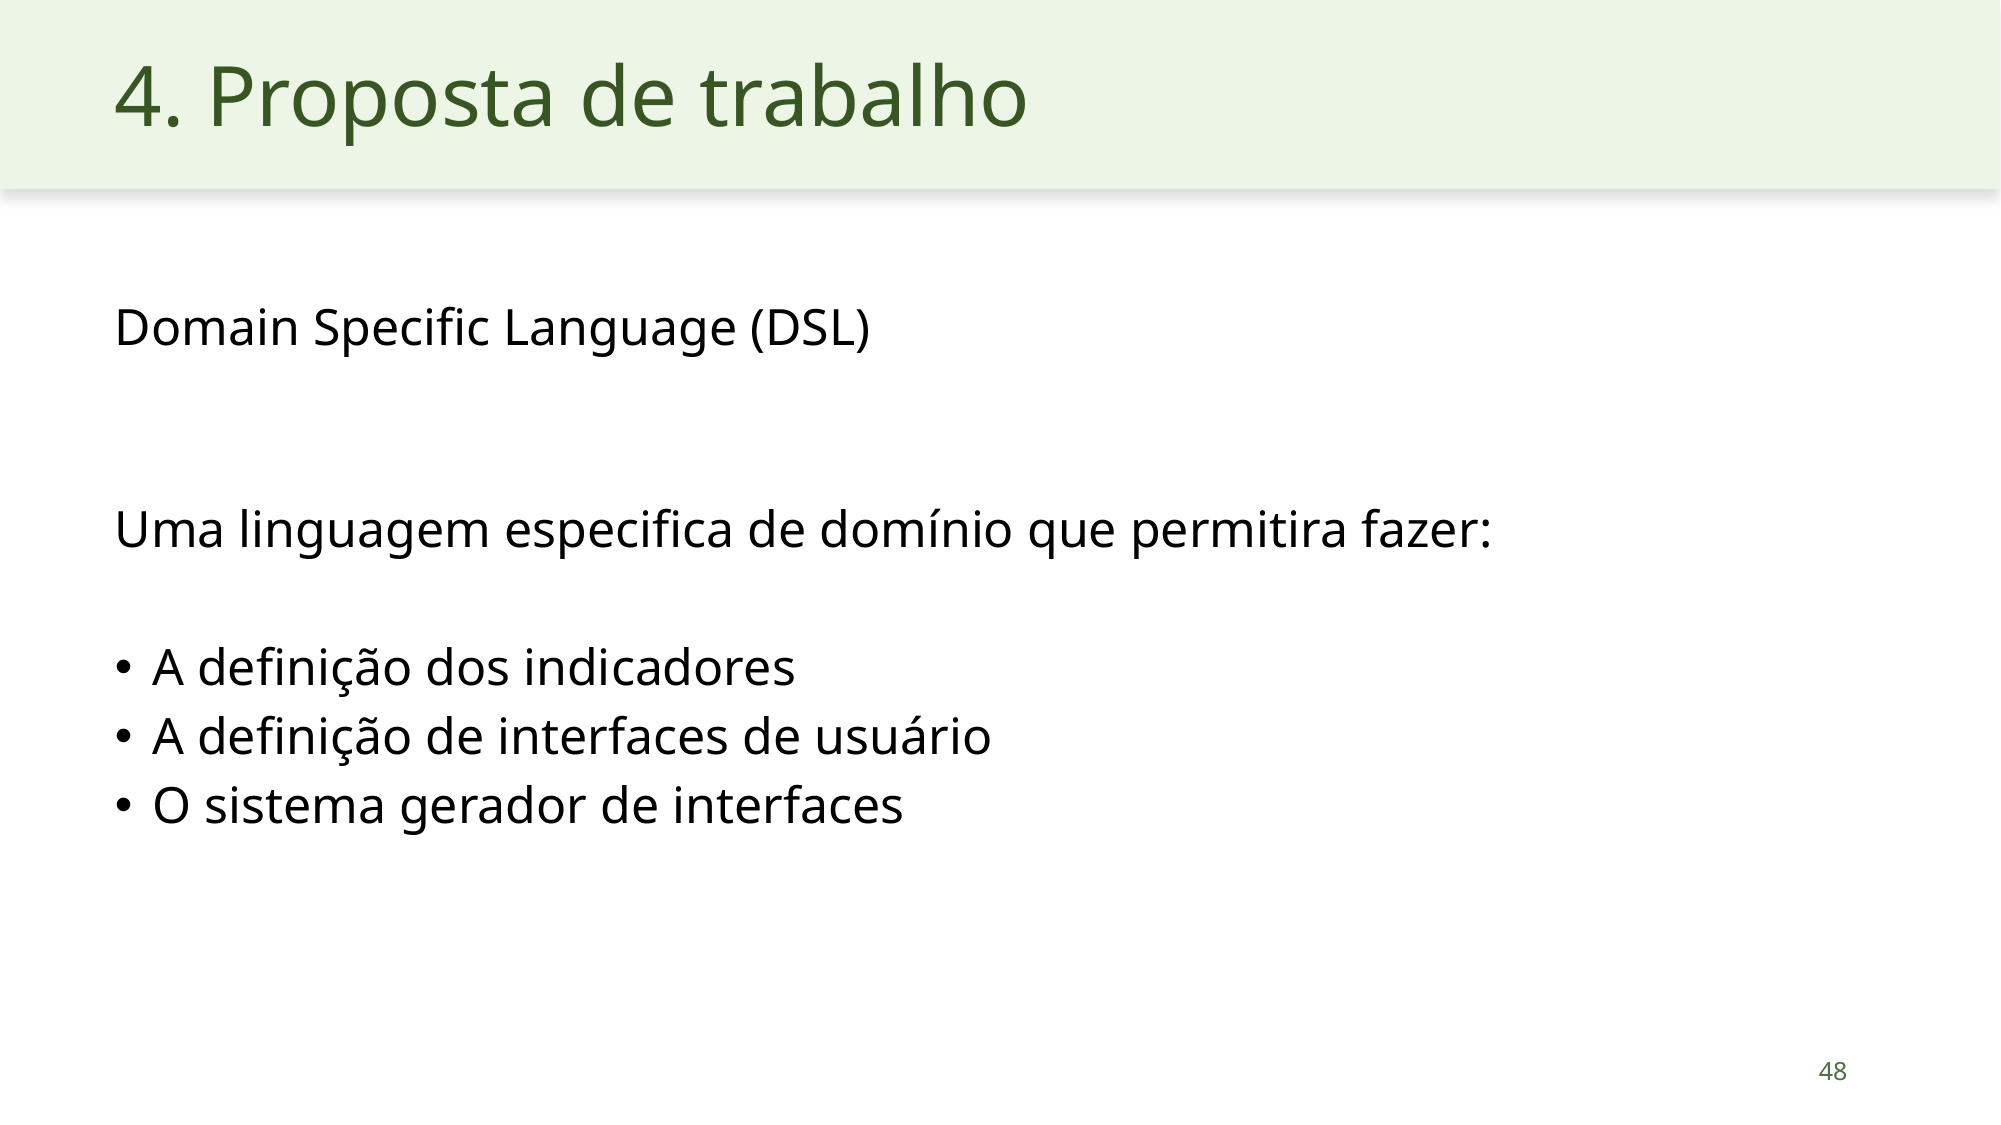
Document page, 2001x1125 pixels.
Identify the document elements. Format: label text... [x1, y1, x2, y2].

slide_number 48 [1325, 1042, 1863, 1103]
text_box Uma linguagem especifica de domínio que permitira fazer: A deﬁnição dos indicadores A definição de interfaces de usuário O sistema gerador de interfaces [99, 423, 1863, 915]
title 4. Proposta de trabalho [99, 0, 1863, 186]
text_box Domain Specific Language (DSL) [99, 270, 1943, 389]
